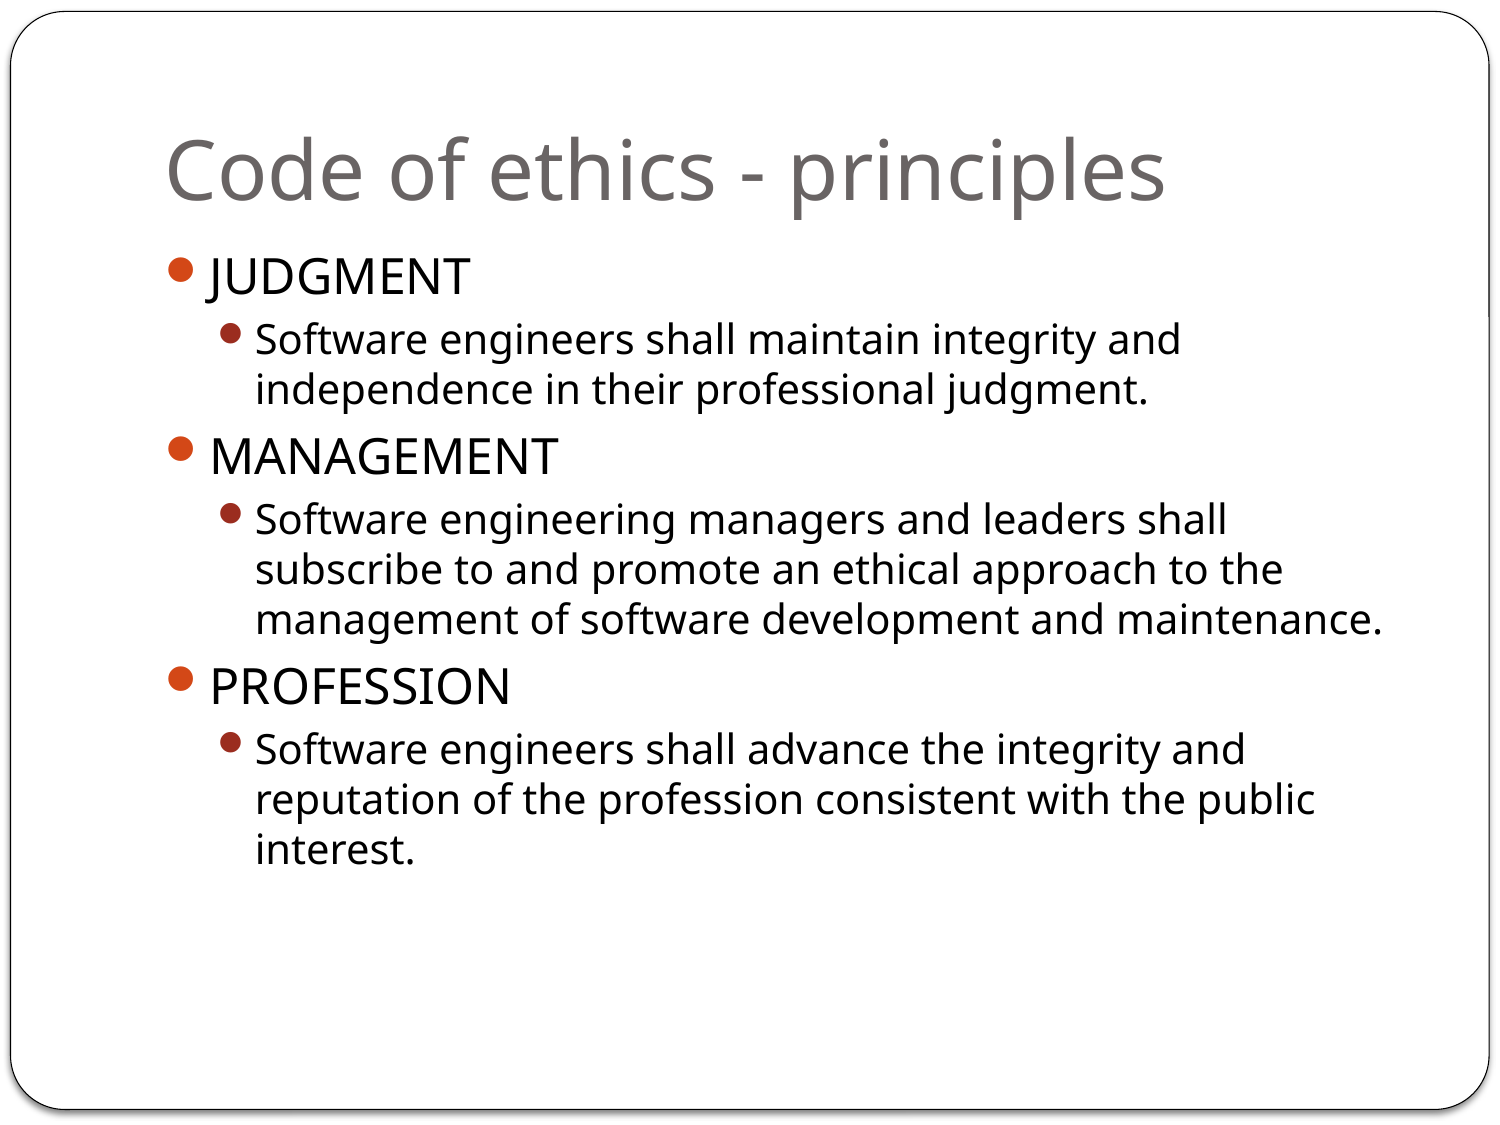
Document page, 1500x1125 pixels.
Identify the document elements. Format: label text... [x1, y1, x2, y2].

list JUDGMENT Software engineers shall maintain integrity and independence in their professional judgment. MANAGEMENT Software engineering managers and leaders shall subscribe to and promote an ethical approach to the management of software development and maintenance. PROFESSION Software engineers shall advance the integrity and reputation of the profession consistent with the public interest. [150, 237, 1425, 988]
title Code of ethics - principles [150, 45, 1425, 233]
